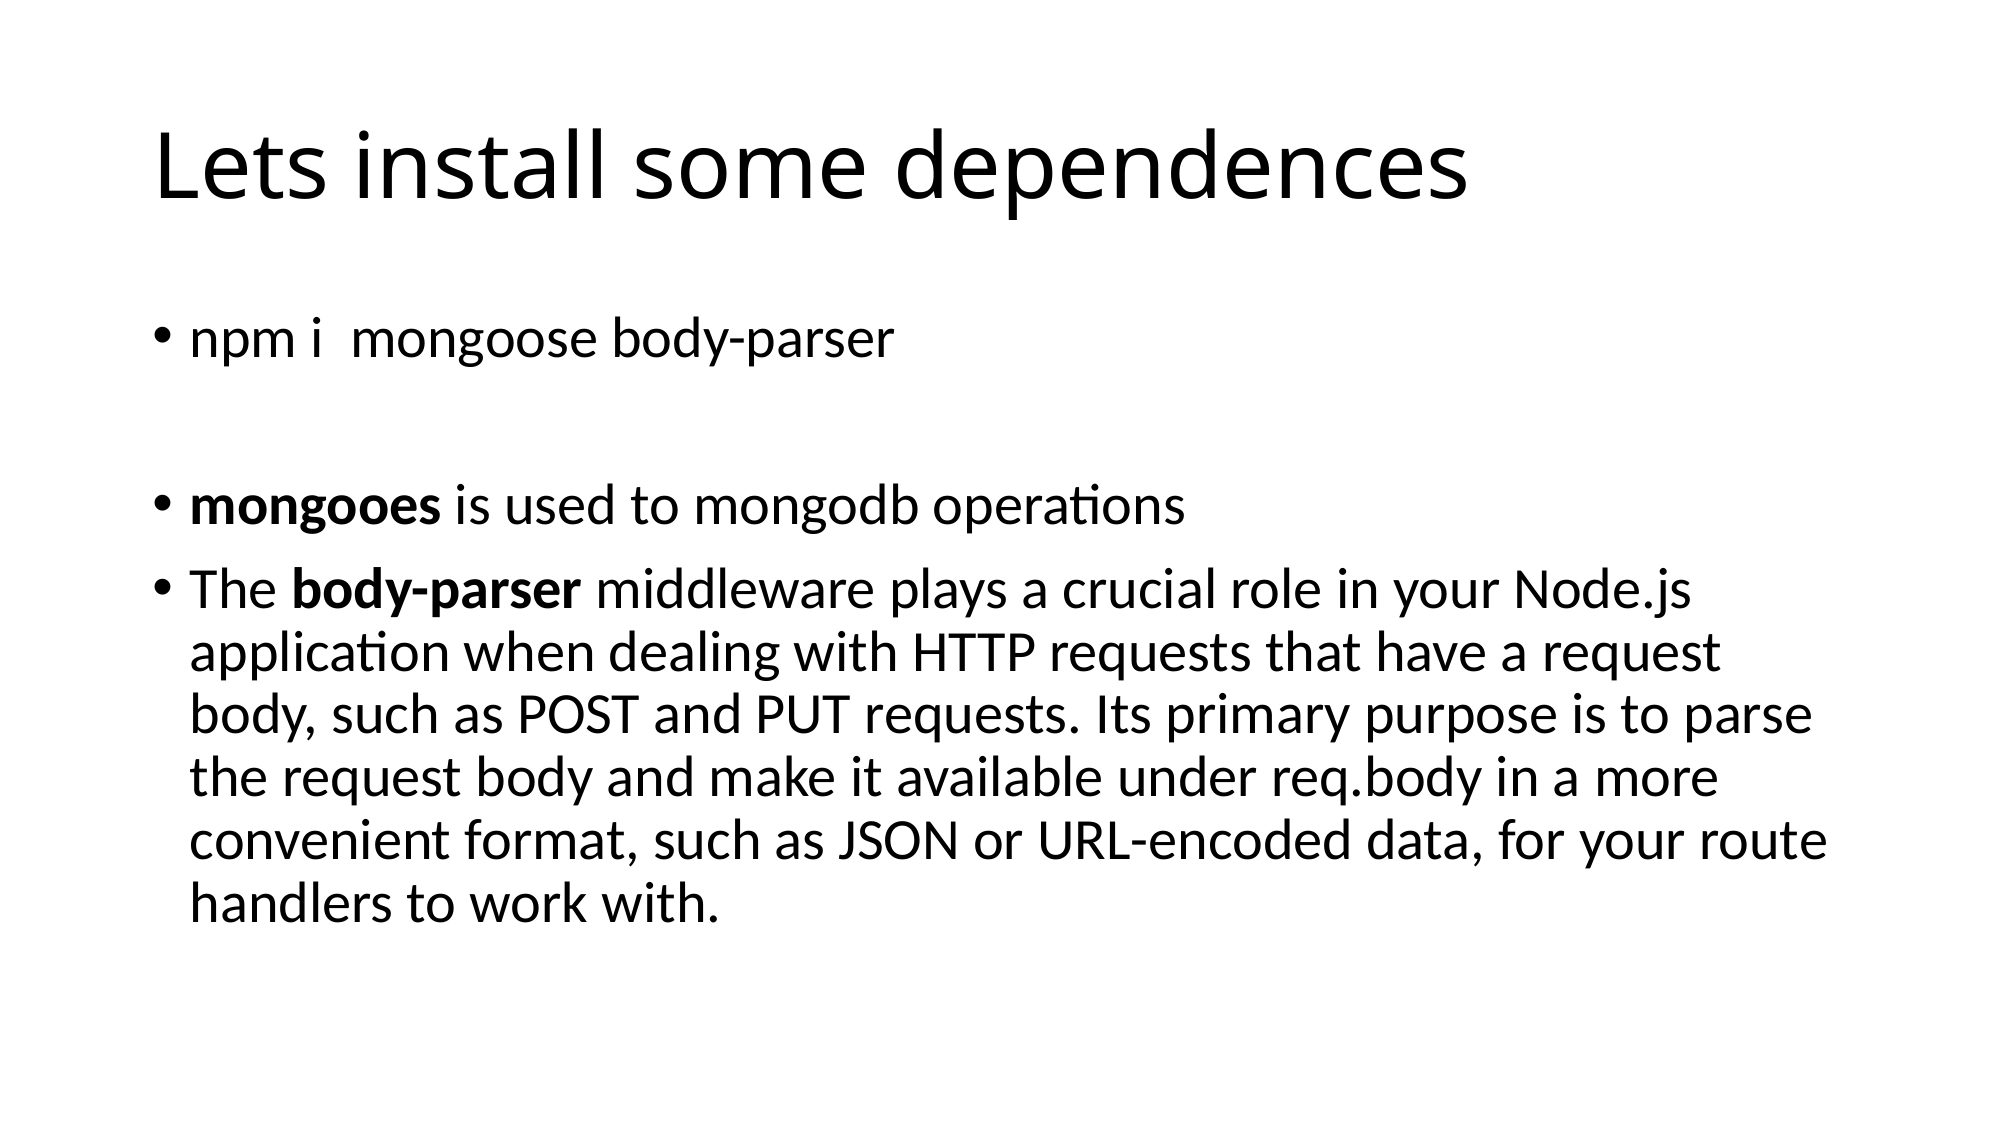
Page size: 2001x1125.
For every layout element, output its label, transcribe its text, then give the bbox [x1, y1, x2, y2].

title Lets install some dependences [137, 59, 1863, 278]
list npm i mongoose body-parser mongooes is used to mongodb operations The body-parser middleware plays a crucial role in your Node.js application when dealing with HTTP requests that have a request body, such as POST and PUT requests. Its primary purpose is to parse the request body and make it available under req.body in a more convenient format, such as JSON or URL-encoded data, for your route handlers to work with. [137, 299, 1863, 1014]
